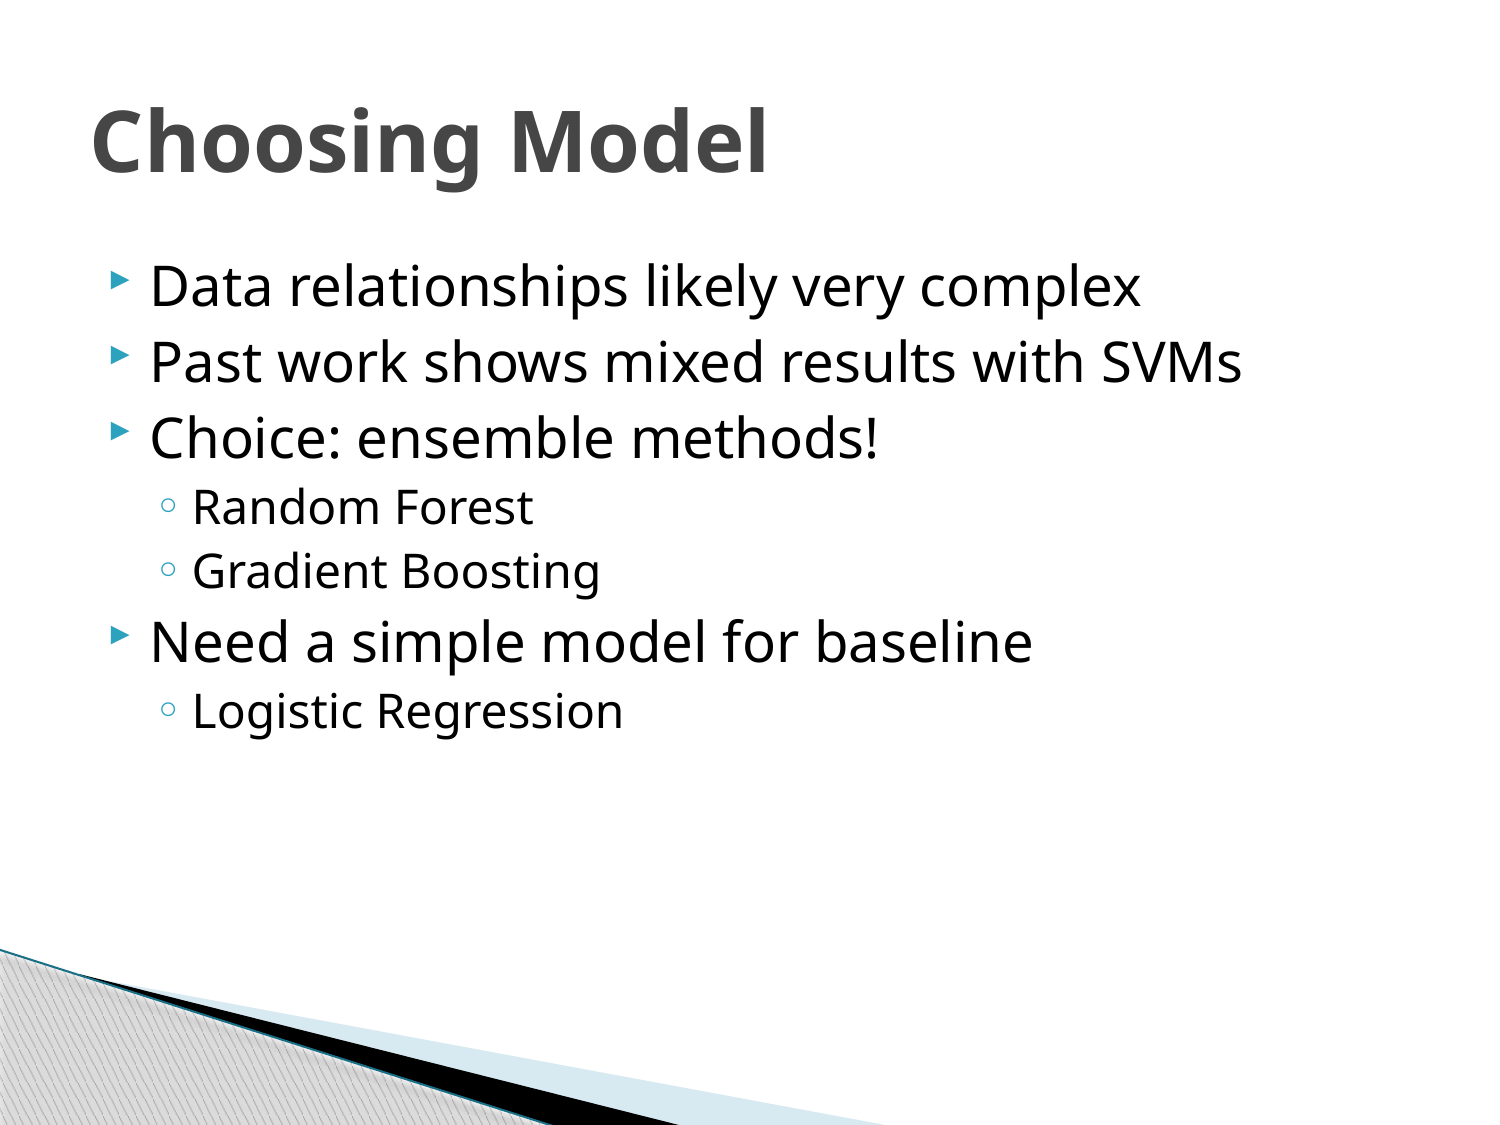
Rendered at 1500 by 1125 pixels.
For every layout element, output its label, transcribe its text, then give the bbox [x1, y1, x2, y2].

title Choosing Model [75, 45, 1425, 233]
list Data relationships likely very complex Past work shows mixed results with SVMs Choice: ensemble methods! Random Forest Gradient Boosting Need a simple model for baseline Logistic Regression [75, 243, 1425, 986]
